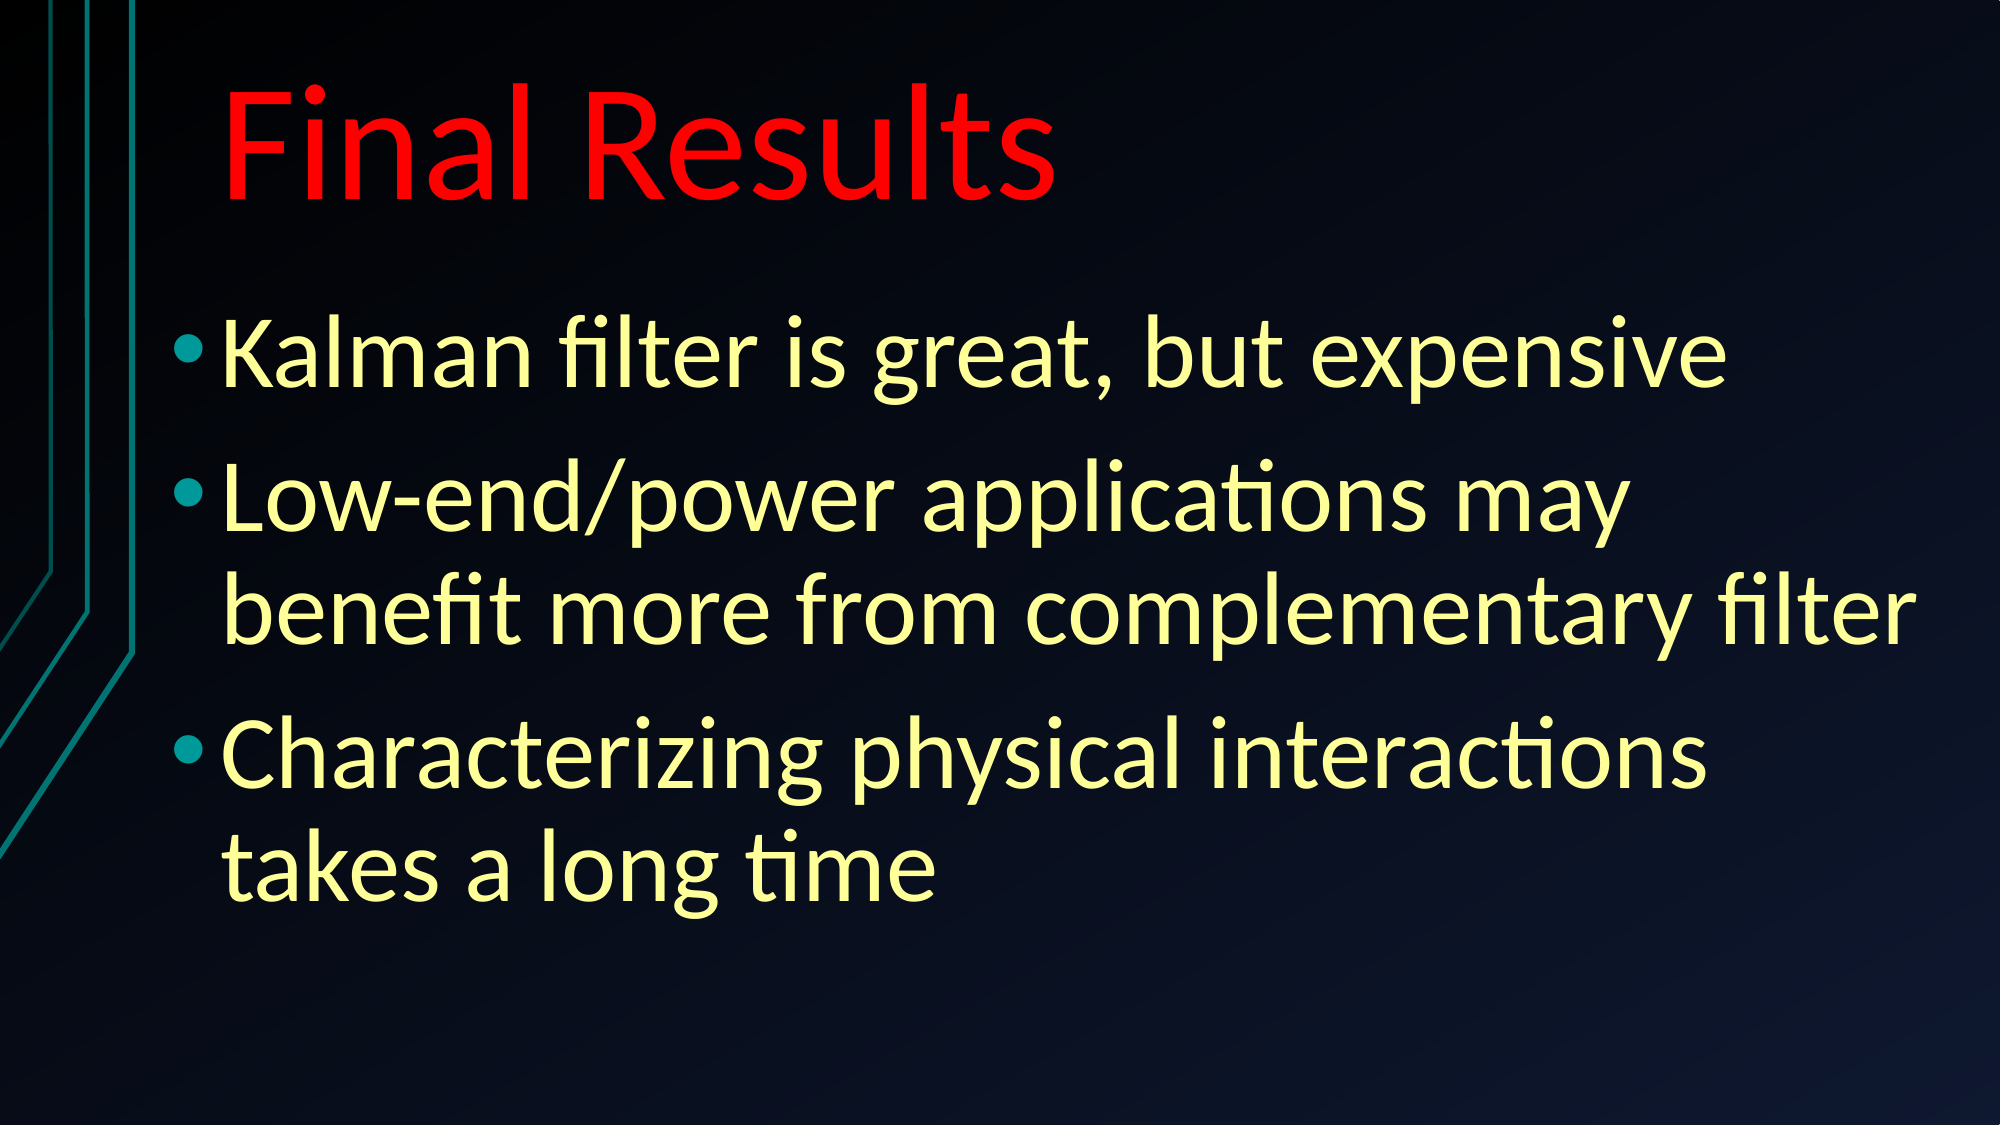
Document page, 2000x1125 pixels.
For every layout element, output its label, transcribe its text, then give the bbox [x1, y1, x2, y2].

list Kalman filter is great, but expensive Low-end/power applications may benefit more from complementary filter Characterizing physical interactions takes a long time [149, 287, 1950, 1020]
title Final Results [199, 45, 1900, 246]
